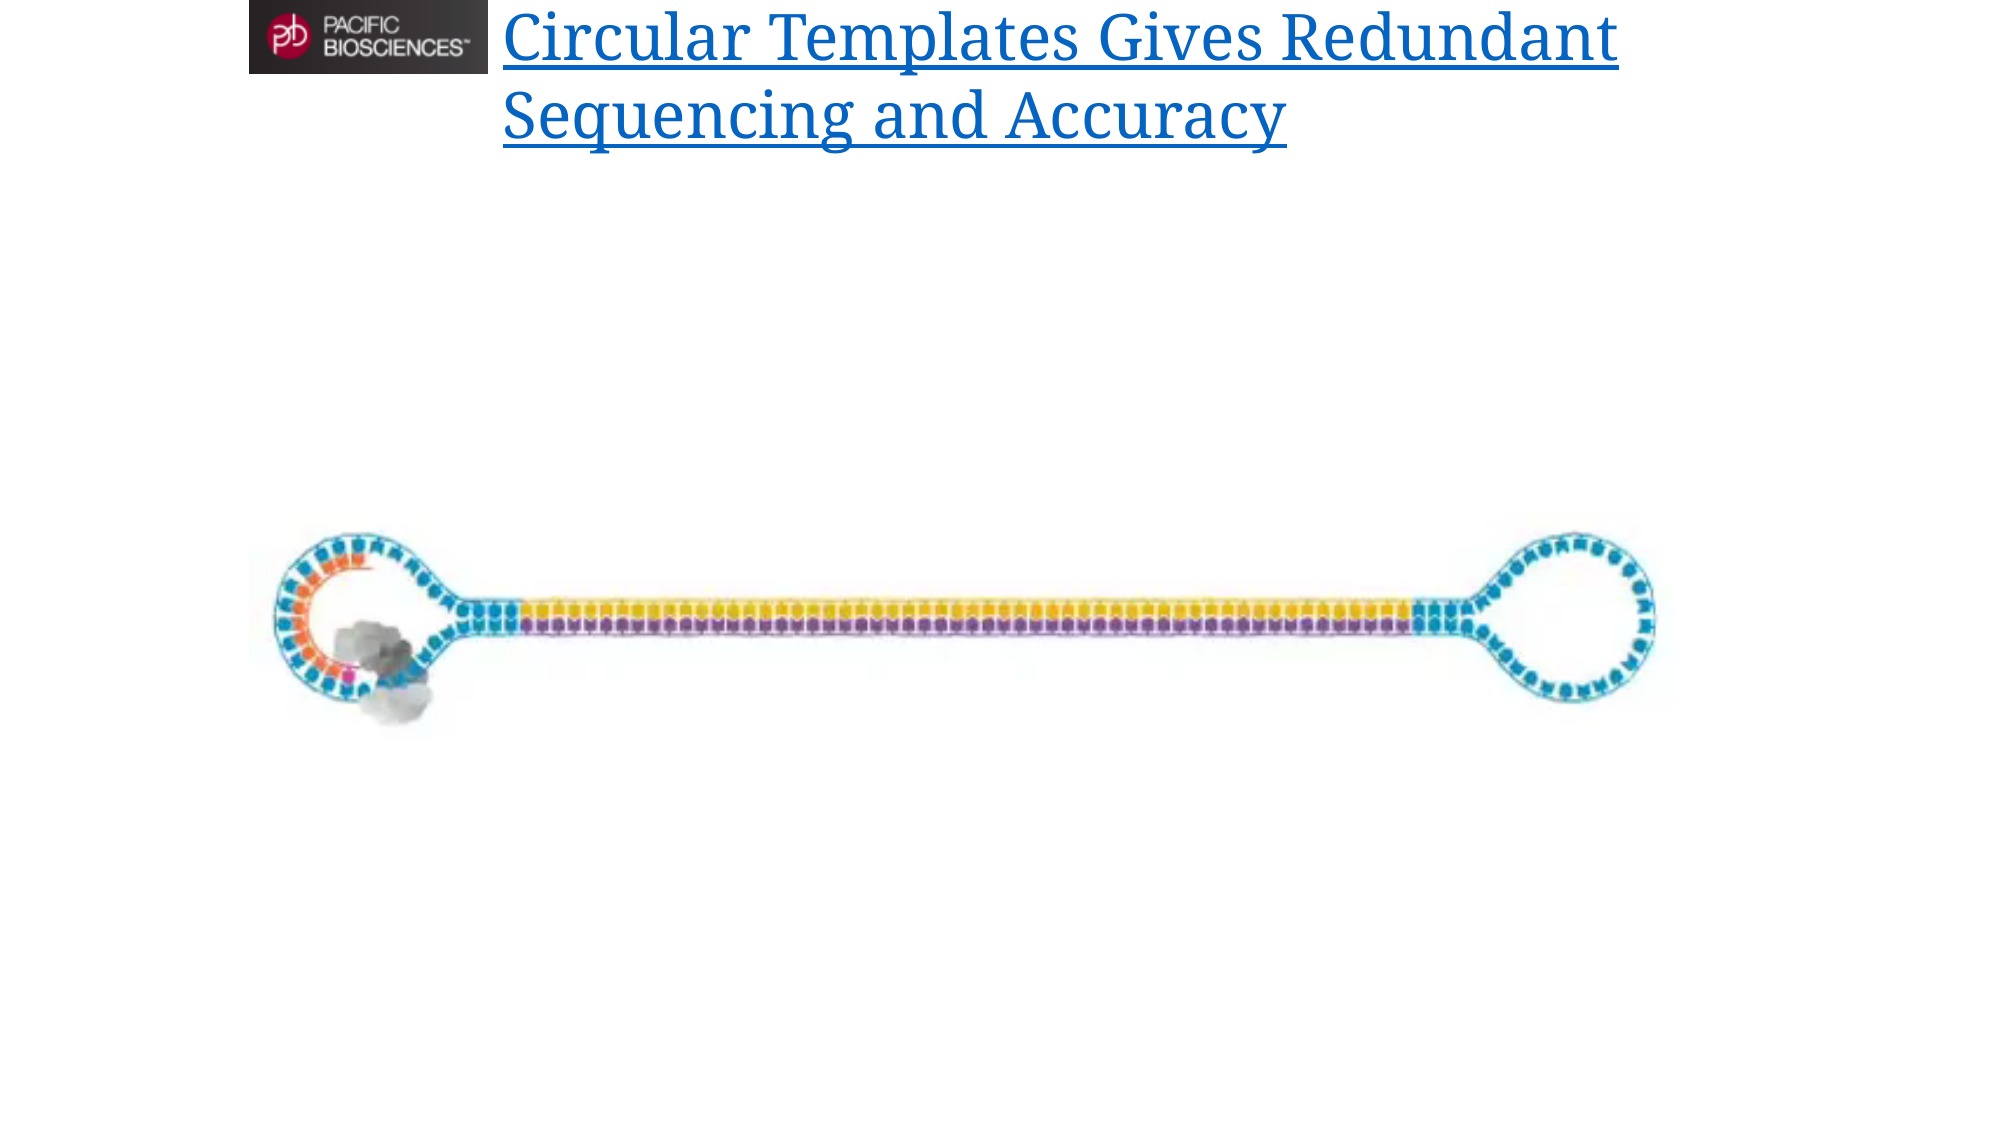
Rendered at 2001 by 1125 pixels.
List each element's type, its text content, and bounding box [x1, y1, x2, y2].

title Circular Templates Gives Redundant Sequencing and Accuracy [487, 0, 1750, 164]
picture [249, 174, 1750, 1075]
picture [249, 0, 488, 74]
